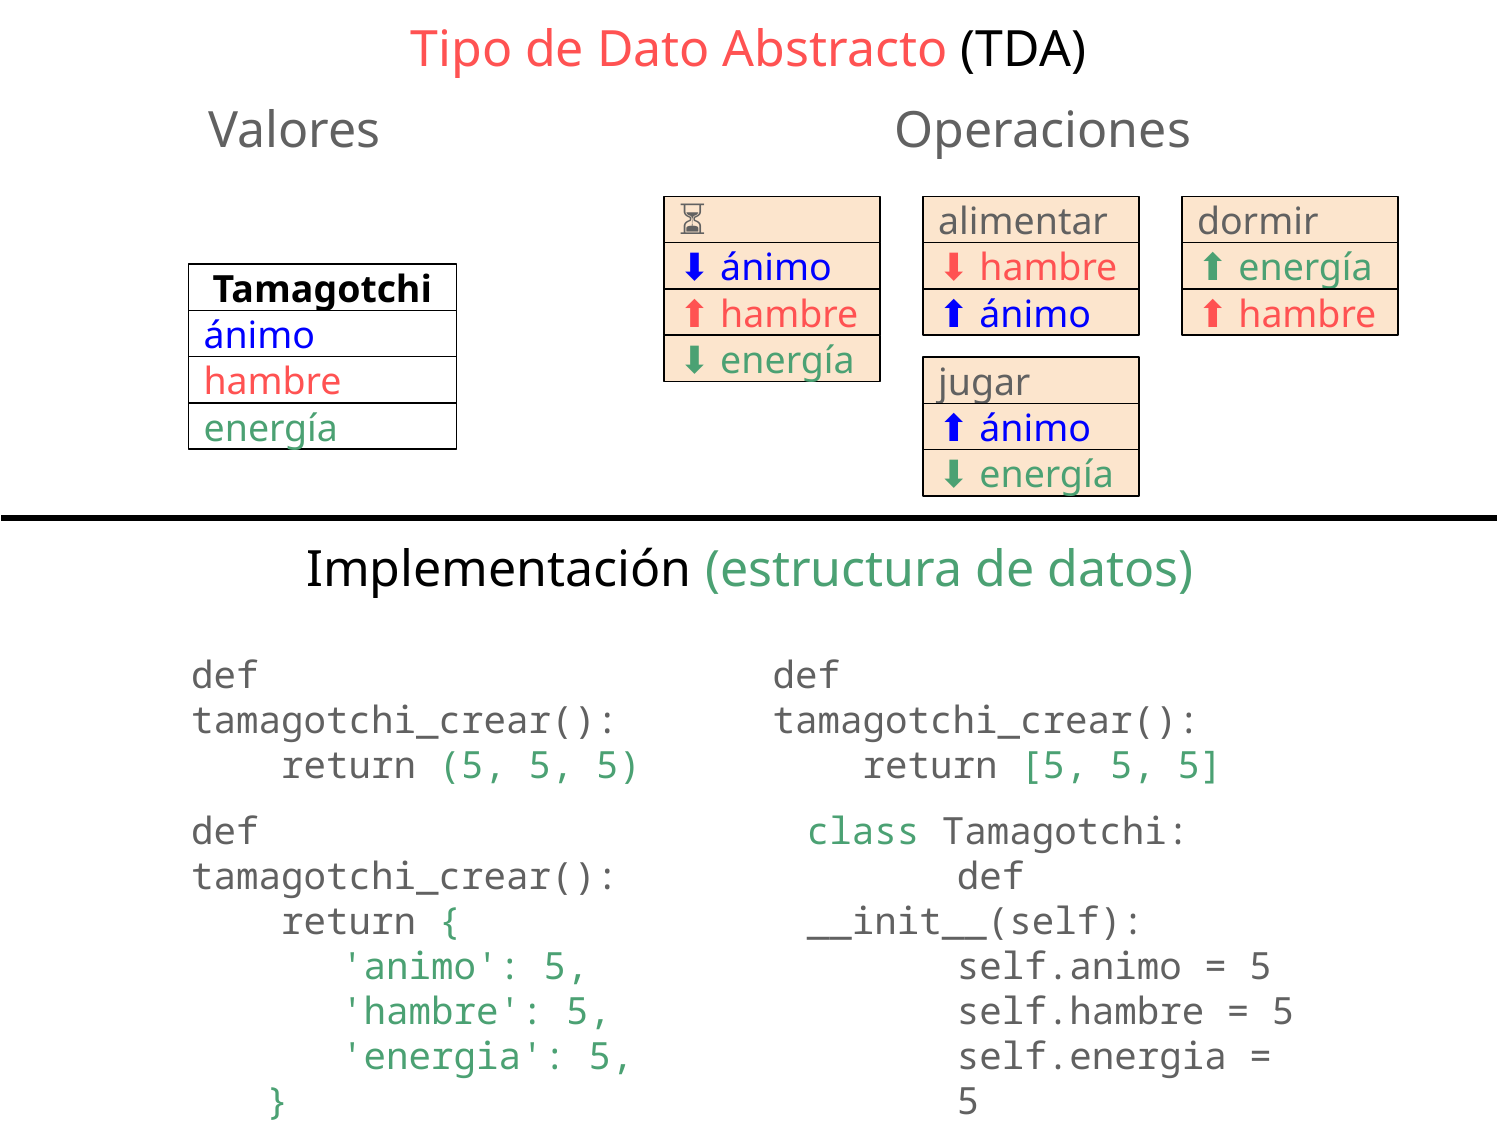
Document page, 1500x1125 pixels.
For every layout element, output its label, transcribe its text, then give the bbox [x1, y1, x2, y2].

text_box Implementación (estructura de datos) [2, 519, 1498, 613]
text_box def tamagotchi_crear(): return { 'animo': 5, 'hambre': 5, 'energia': 5, } [175, 792, 709, 1099]
text_box ⬆ ánimo [923, 289, 1140, 336]
text_box class Tamagotchi: def __init__(self): self.animo = 5 self.hambre = 5 self.energia = 5 [791, 792, 1324, 1063]
text_box dormir [1181, 196, 1399, 242]
text_box ⬇ energía [664, 335, 881, 382]
text_box ⬆ hambre [664, 289, 881, 335]
text_box ⬇ hambre [923, 242, 1140, 289]
text_box ⏳ [664, 196, 881, 242]
text_box Valores [1, 92, 587, 162]
text_box jugar [923, 357, 1140, 403]
text_box ⬆ hambre [1181, 289, 1399, 336]
text_box alimentar [923, 196, 1140, 242]
text_box ⬇ energía [923, 449, 1140, 496]
text_box def tamagotchi_crear(): return [5, 5, 5] [757, 636, 1278, 774]
text_box ⬆ ánimo [923, 403, 1140, 449]
text_box Operaciones [587, 92, 1499, 162]
text_box def tamagotchi_crear(): return (5, 5, 5) [176, 636, 696, 774]
text_box ⬆ energía [1181, 242, 1399, 289]
text_box Tipo de Dato Abstracto (TDA) [0, 0, 1499, 93]
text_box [188, 263, 457, 450]
text_box ⬇ ánimo [664, 242, 881, 289]
